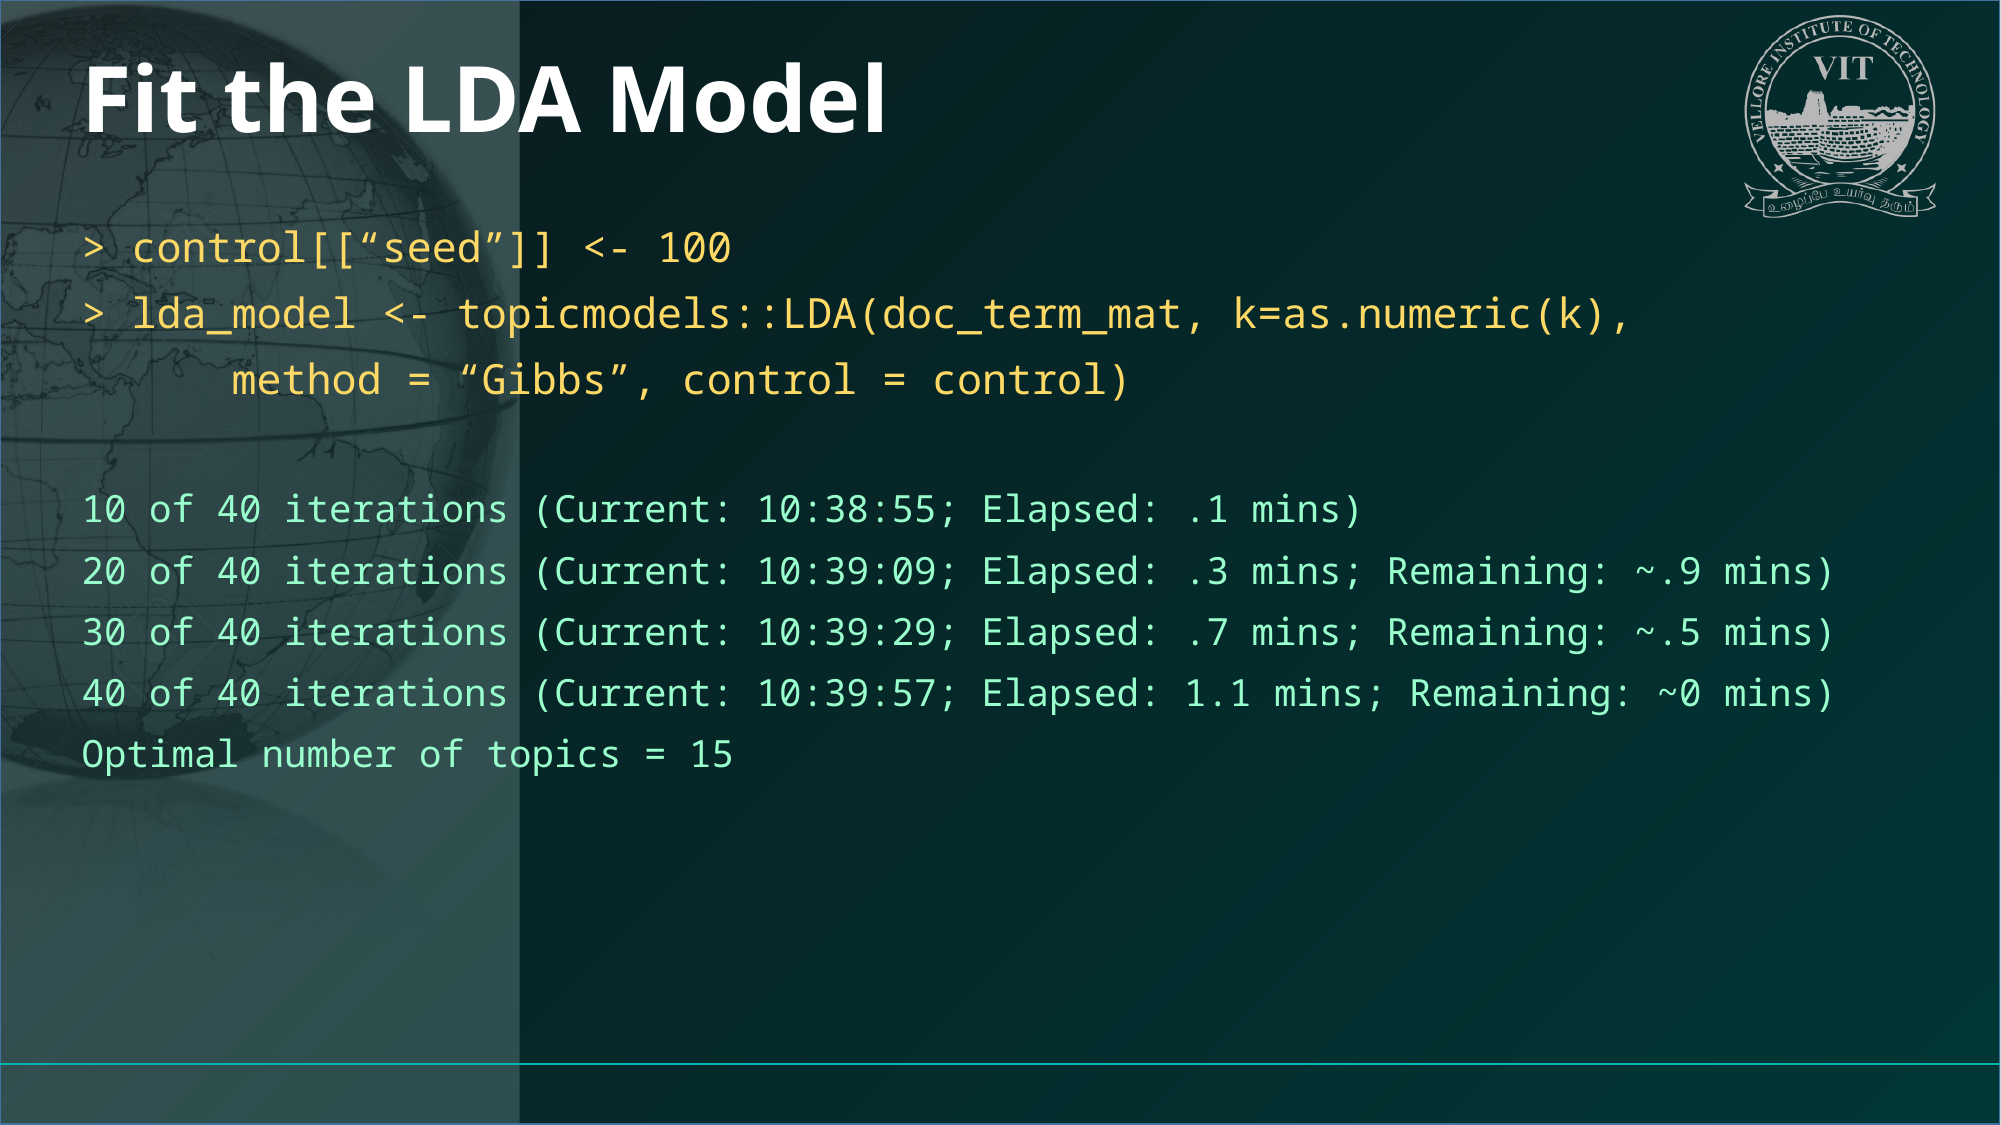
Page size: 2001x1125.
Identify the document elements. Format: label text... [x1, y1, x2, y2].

list > control[[“seed”]] <- 100 > lda_model <- topicmodels::LDA(doc_term_mat, k=as.numeric(k), method = “Gibbs”, control = control) 10 of 40 iterations (Current: 10:38:55; Elapsed: .1 mins) 20 of 40 iterations (Current: 10:39:09; Elapsed: .3 mins; Remaining: ~.9 mins) 30 of 40 iterations (Current: 10:39:29; Elapsed: .7 mins; Remaining: ~.5 mins) 40 of 40 iterations (Current: 10:39:57; Elapsed: 1.1 mins; Remaining: ~0 mins) Optimal number of topics = 15 [66, 219, 1936, 1051]
title Fit the LDA Model [66, 1, 1716, 204]
